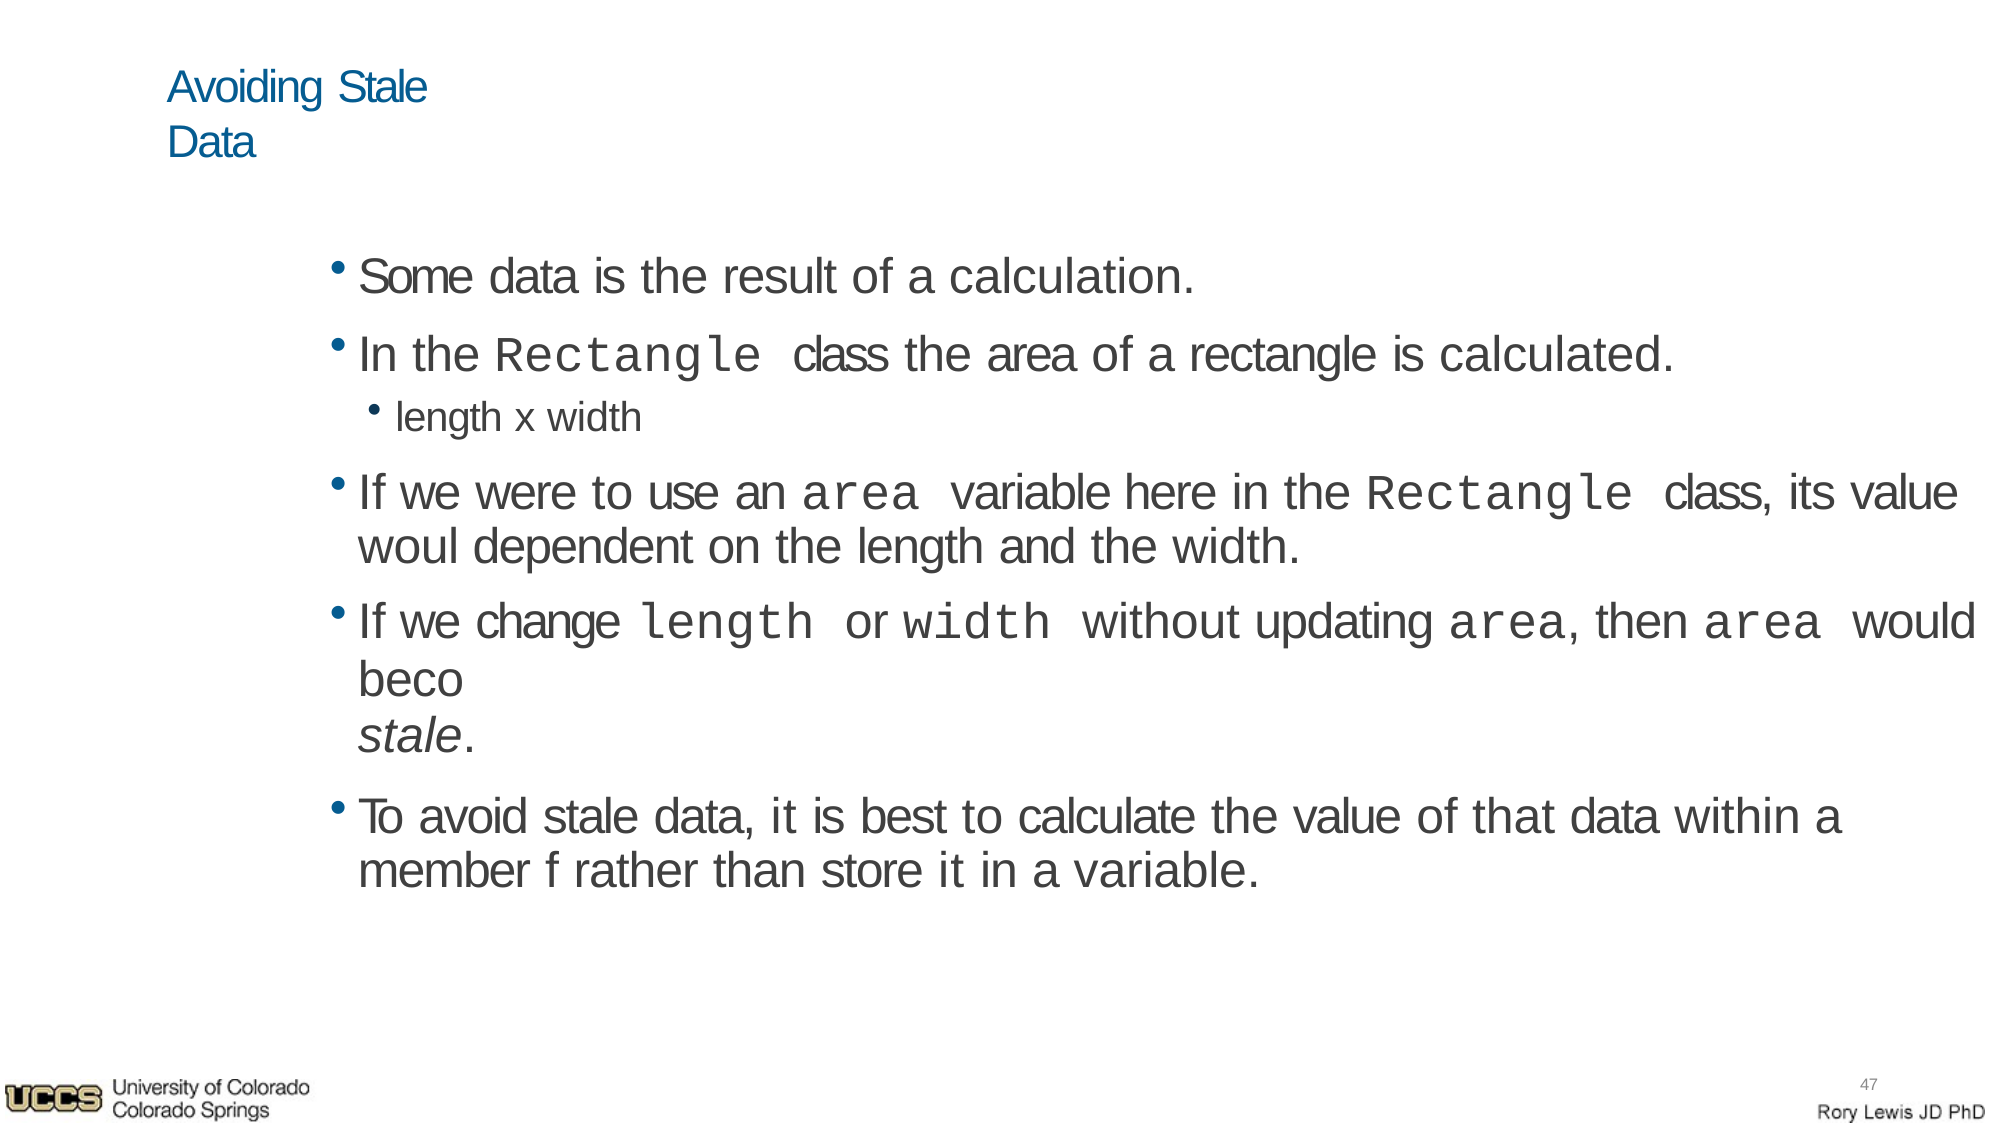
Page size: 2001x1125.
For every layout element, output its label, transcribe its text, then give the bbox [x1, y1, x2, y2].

picture [5, 1079, 1854, 1123]
slide_number 47 [1854, 1073, 1894, 1125]
picture [1894, 1079, 1985, 1123]
text_box Some data is the result of a calculation. In the Rectangle class the area of a rectangle is calculated. length x width If we were to use an area variable here in the Rectangle class, its value woul dependent on the length and the width. If we change length or width without updating area, then area would beco stale. To avoid stale data, it is best to calculate the value of that data within a member f rather than store it in a variable. [327, 224, 2000, 898]
title Avoiding Stale Data [164, 55, 523, 246]
